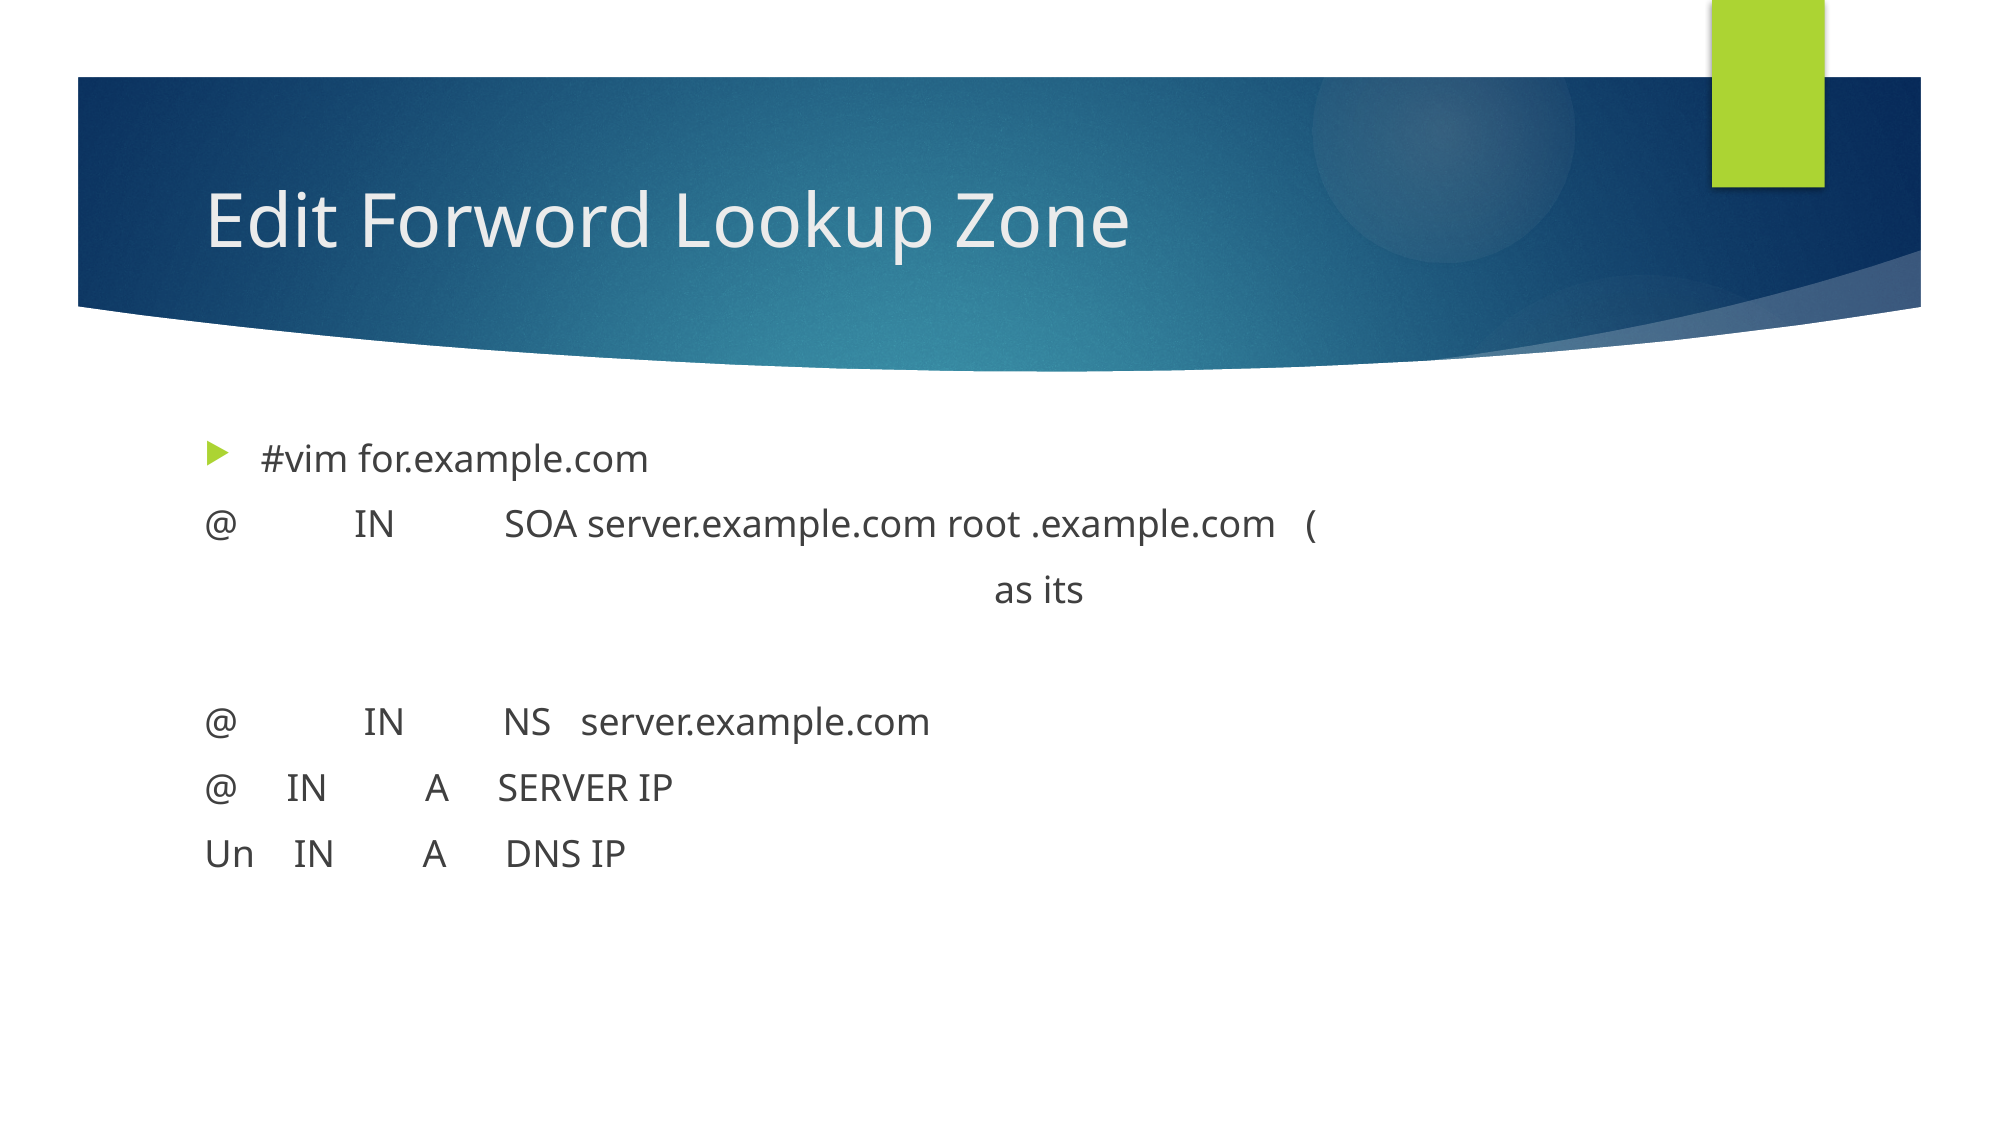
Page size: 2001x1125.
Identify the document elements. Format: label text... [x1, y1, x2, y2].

title Edit Forword Lookup Zone [189, 159, 1627, 276]
list #vim for.example.com @ IN SOA server.example.com root .example.com ( as its @ IN NS server.example.com @ IN A SERVER IP Un IN A DNS IP [189, 427, 1627, 988]
